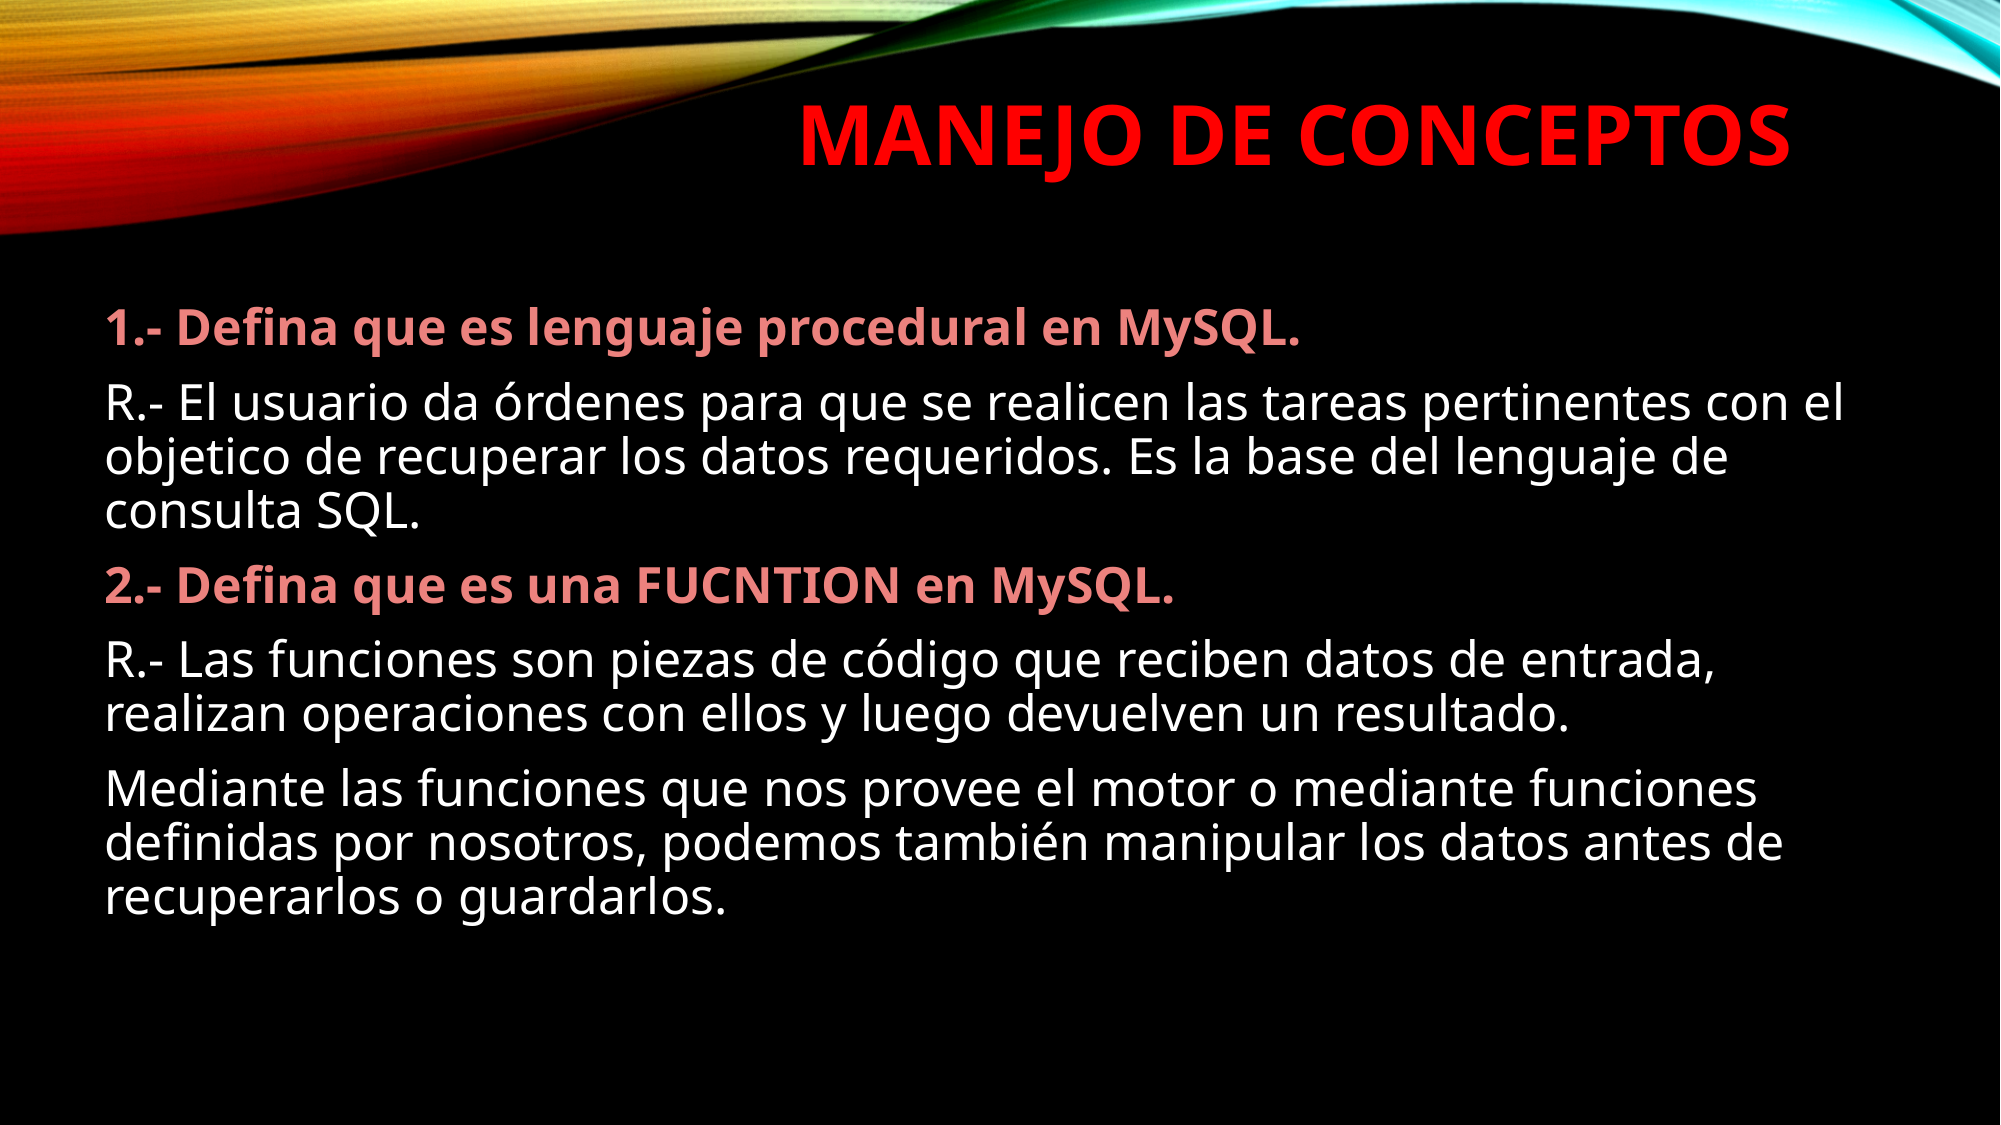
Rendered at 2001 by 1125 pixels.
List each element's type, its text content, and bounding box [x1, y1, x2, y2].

title MANEJO DE CONCEPTOS [781, 62, 1911, 216]
picture [0, 0, 2000, 237]
list 1.- Defina que es lenguaje procedural en MySQL. R.- El usuario da órdenes para que se realicen las tareas pertinentes con el objetico de recuperar los datos requeridos. Es la base del lenguaje de consulta SQL. 2.- Defina que es una FUCNTION en MySQL. R.- Las funciones son piezas de código que reciben datos de entrada, realizan operaciones con ellos y luego devuelven un resultado. Mediante las funciones que nos provee el motor o mediante funciones definidas por nosotros, podemos también manipular los datos antes de recuperarlos o guardarlos. [89, 294, 1865, 955]
